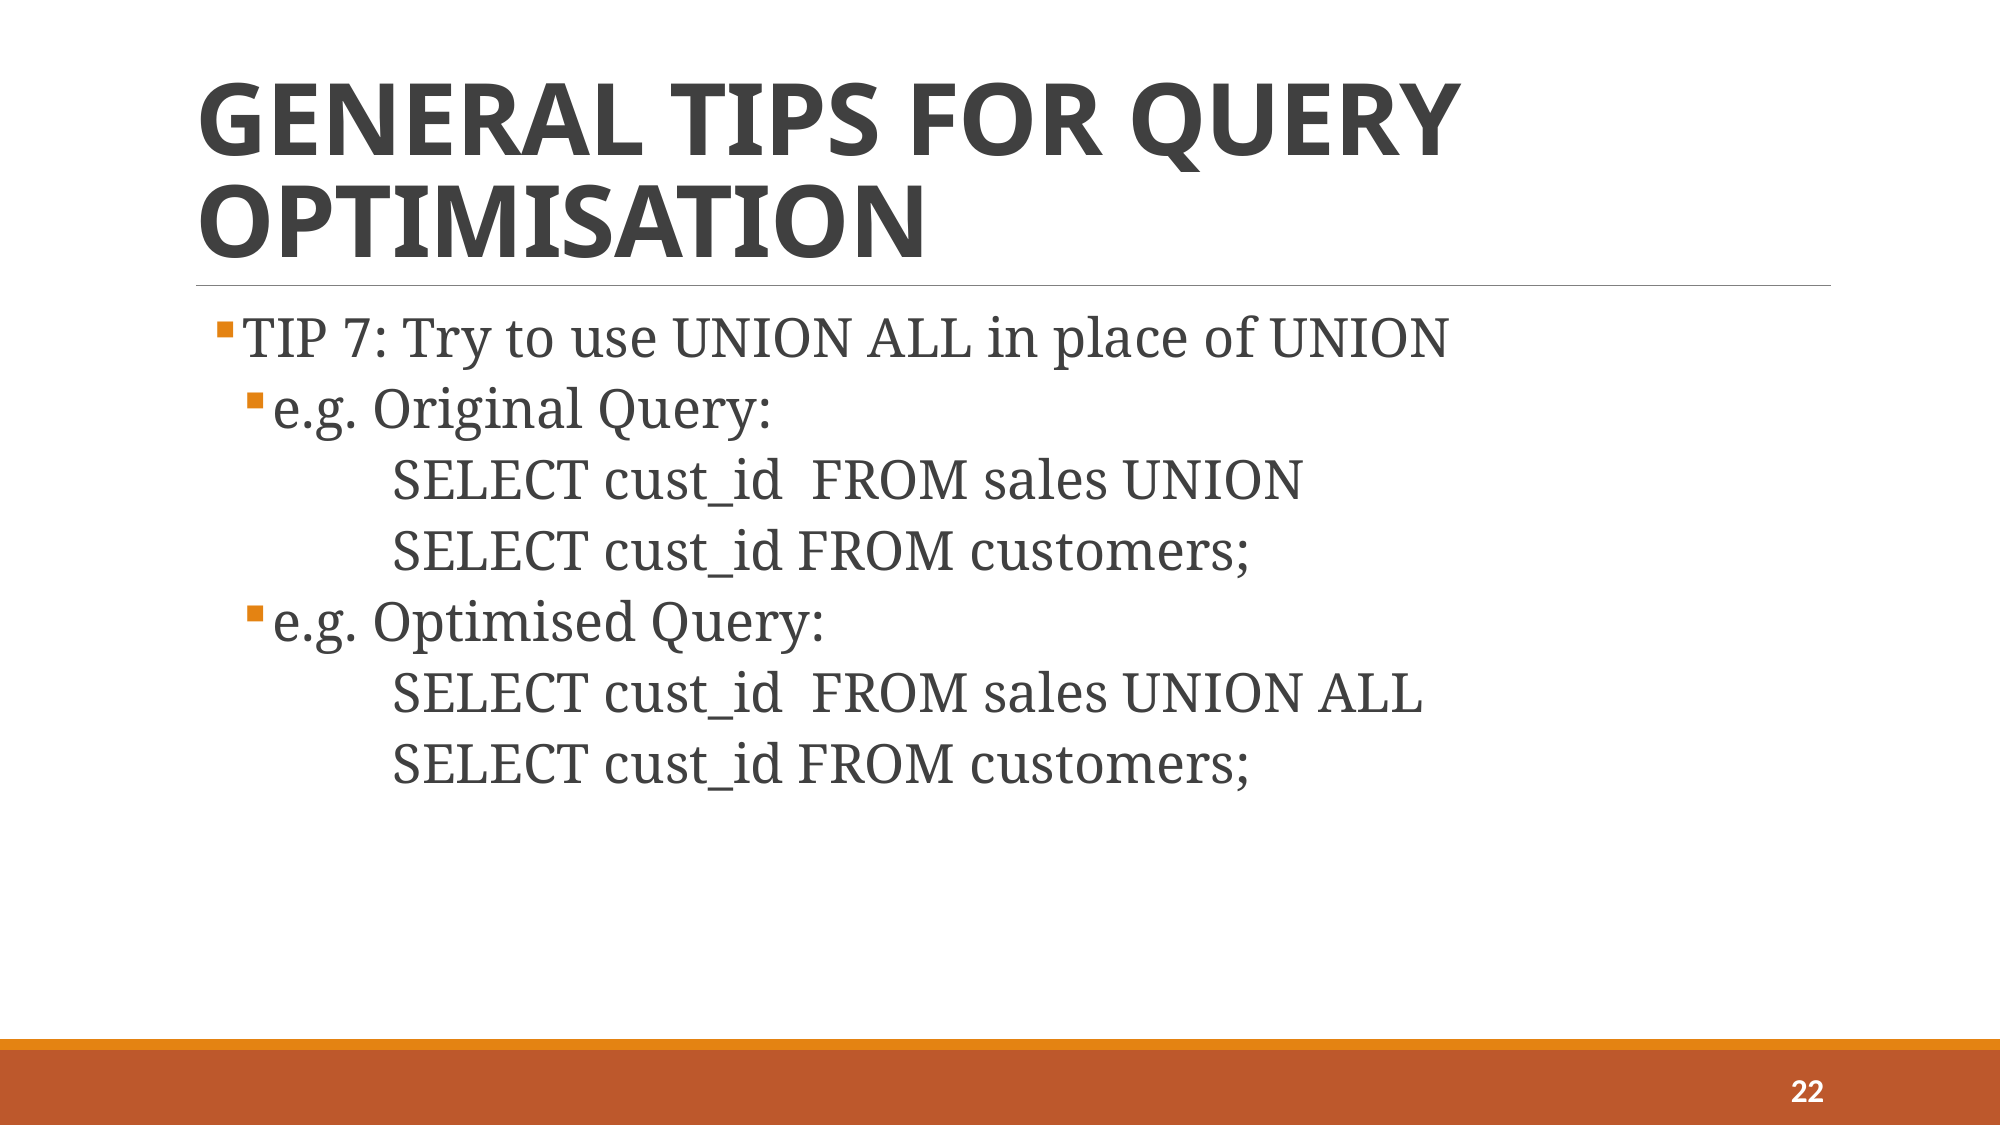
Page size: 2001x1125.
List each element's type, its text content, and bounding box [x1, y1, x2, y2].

list TIP 7: Try to use UNION ALL in place of UNION e.g. Original Query: SELECT cust_id FROM sales UNION SELECT cust_id FROM customers; e.g. Optimised Query: SELECT cust_id FROM sales UNION ALL SELECT cust_id FROM customers; [180, 302, 1830, 963]
title GENERAL TIPS FOR QUERY OPTIMISATION [180, 47, 1830, 285]
slide_number 22 [1624, 1059, 1840, 1120]
